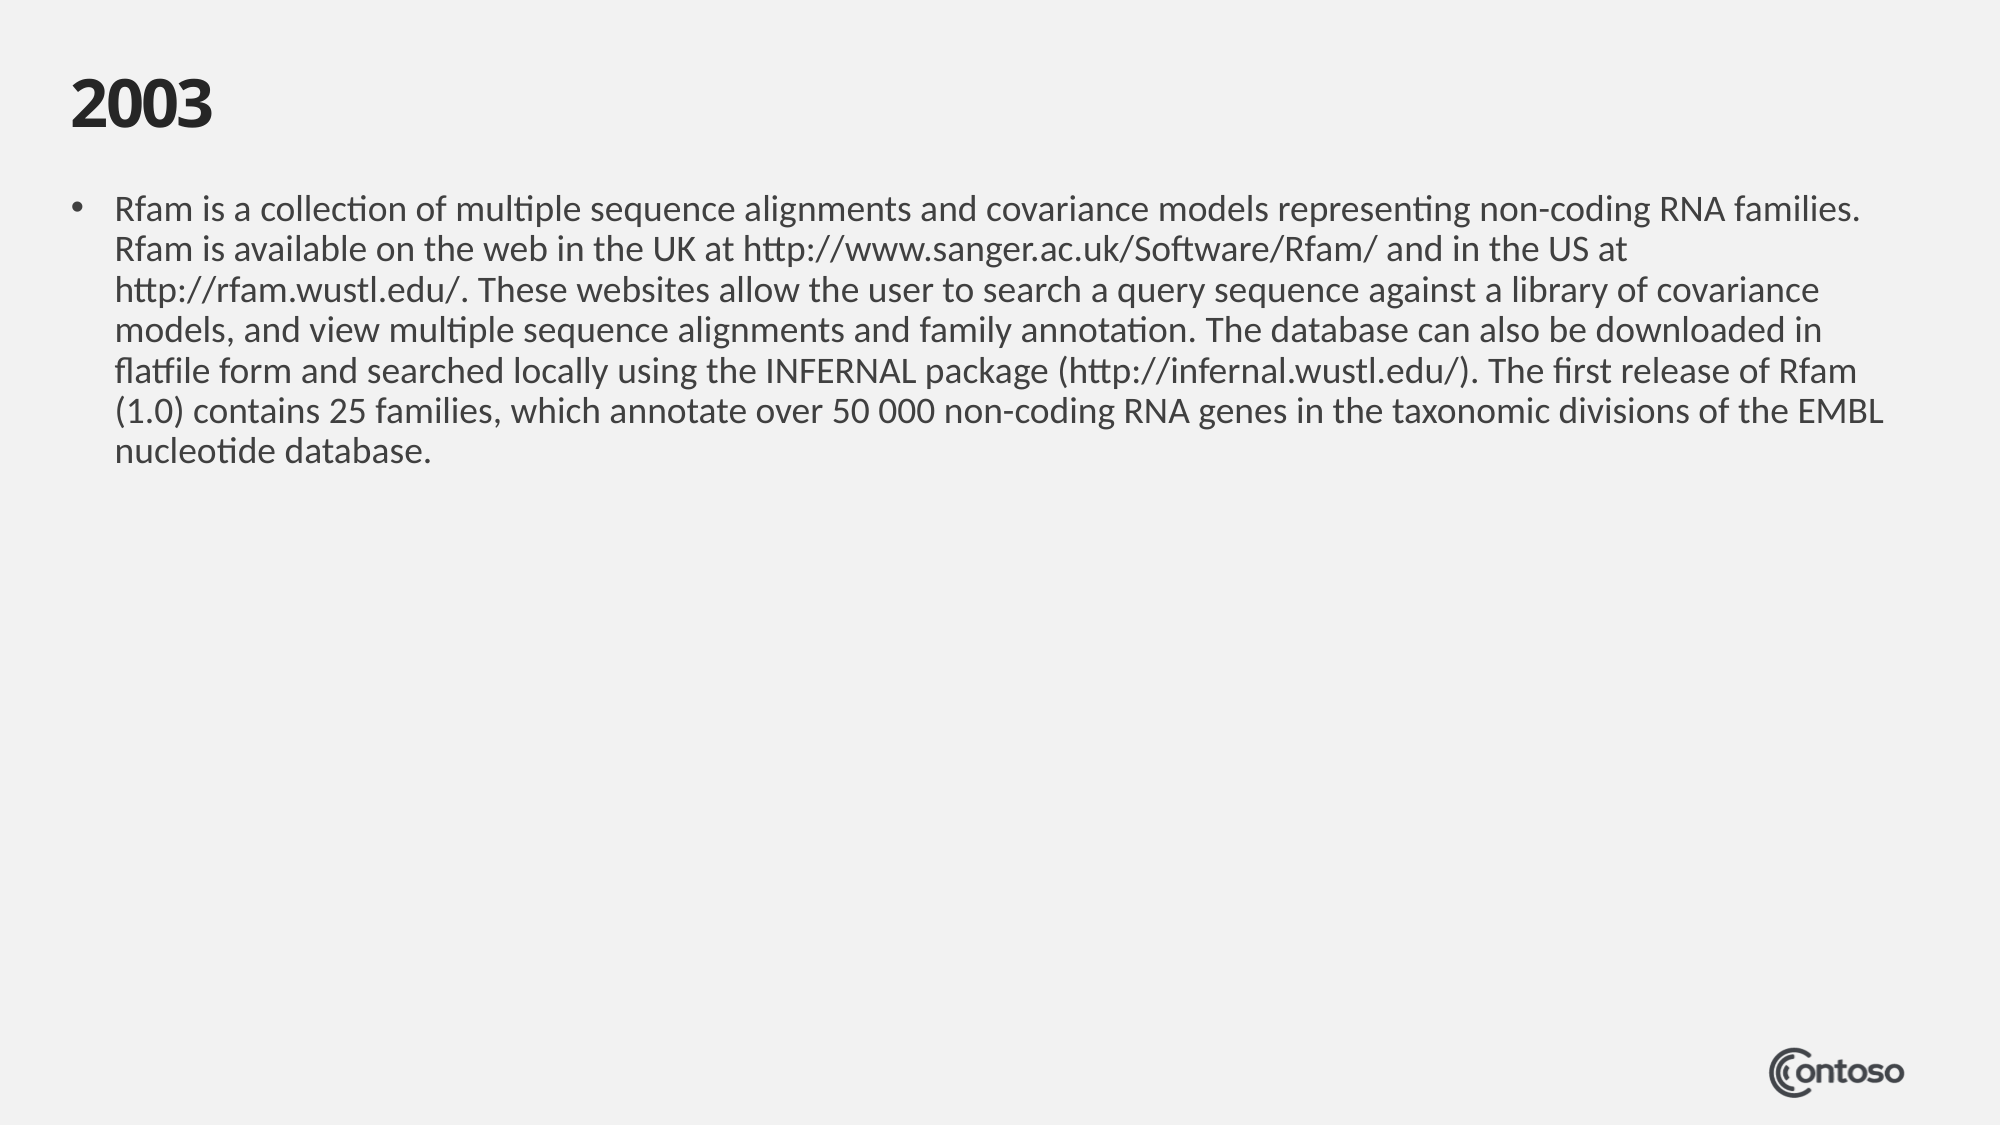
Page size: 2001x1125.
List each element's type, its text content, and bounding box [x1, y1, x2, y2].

title 2003 [70, 70, 1930, 142]
list Rfam is a collection of multiple sequence alignments and covariance models representing non-coding RNA families. Rfam is available on the web in the UK at http://www.sanger.ac.uk/Software/Rfam/ and in the US at http://rfam.wustl.edu/. These websites allow the user to search a query sequence against a library of covariance models, and view multiple sequence alignments and family annotation. The database can also be downloaded in flatfile form and searched locally using the INFERNAL package (http://infernal.wustl.edu/). The first release of Rfam (1.0) contains 25 families, which annotate over 50 000 non-coding RNA genes in the taxonomic divisions of the EMBL nucleotide database. [70, 188, 1930, 1016]
